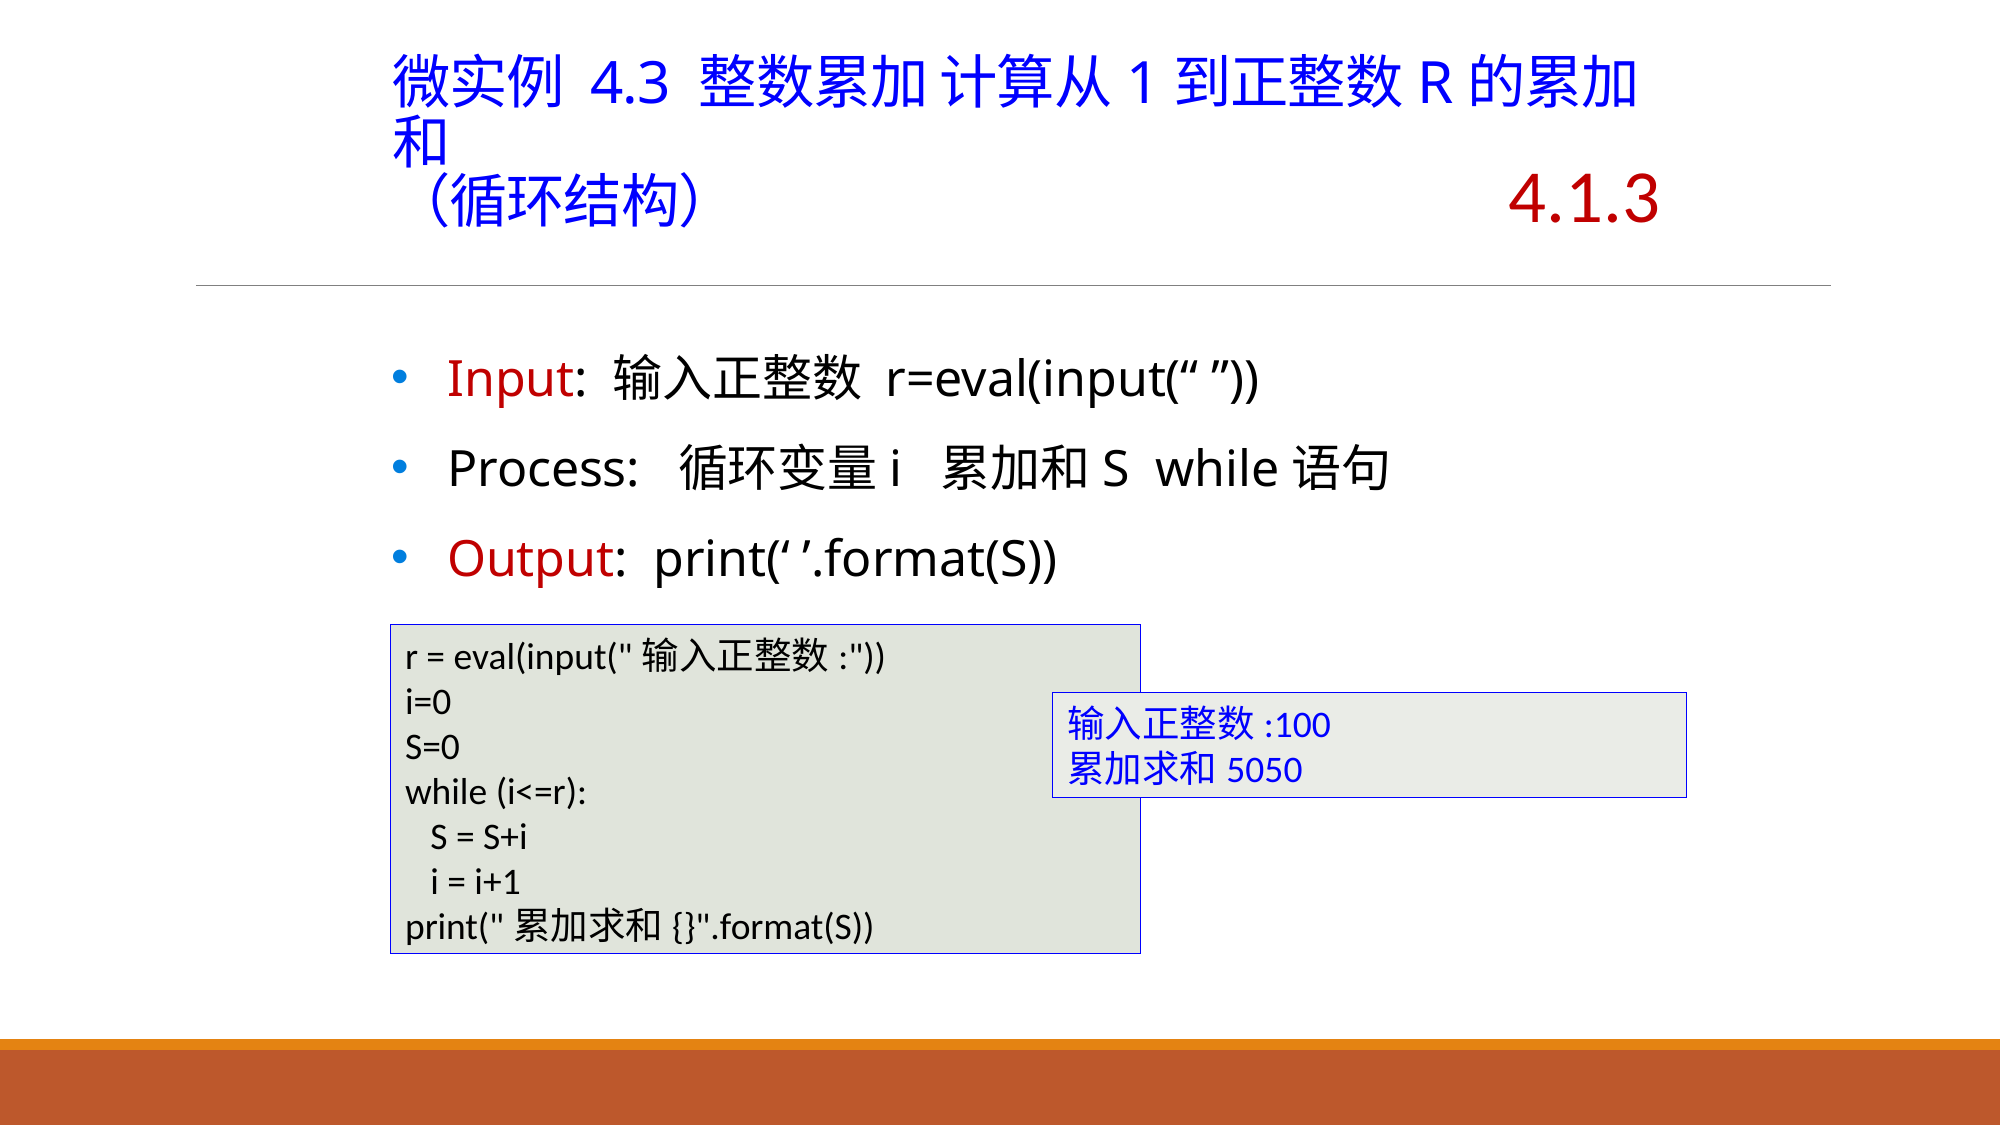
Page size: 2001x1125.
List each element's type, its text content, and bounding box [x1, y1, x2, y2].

text_box 输入正整数:100 累加求和5050 [1052, 692, 1687, 798]
text_box r = eval(input("输入正整数:")) i=0 S=0 while (i<=r): S = S+i i = i+1 print("累加求和{}".format(S)) [390, 624, 1141, 954]
title 微实例 4.3 整数累加 计算从1到正整数R的累加和 （循环结构） [390, 49, 1658, 240]
text_box 4.1.3 [1493, 139, 1687, 245]
text_box Input: 输入正整数 r=eval(input(“ ”)) Process: 循环变量i 累加和S while语句 Output: print(‘ ’.format(S)) [391, 313, 1834, 586]
